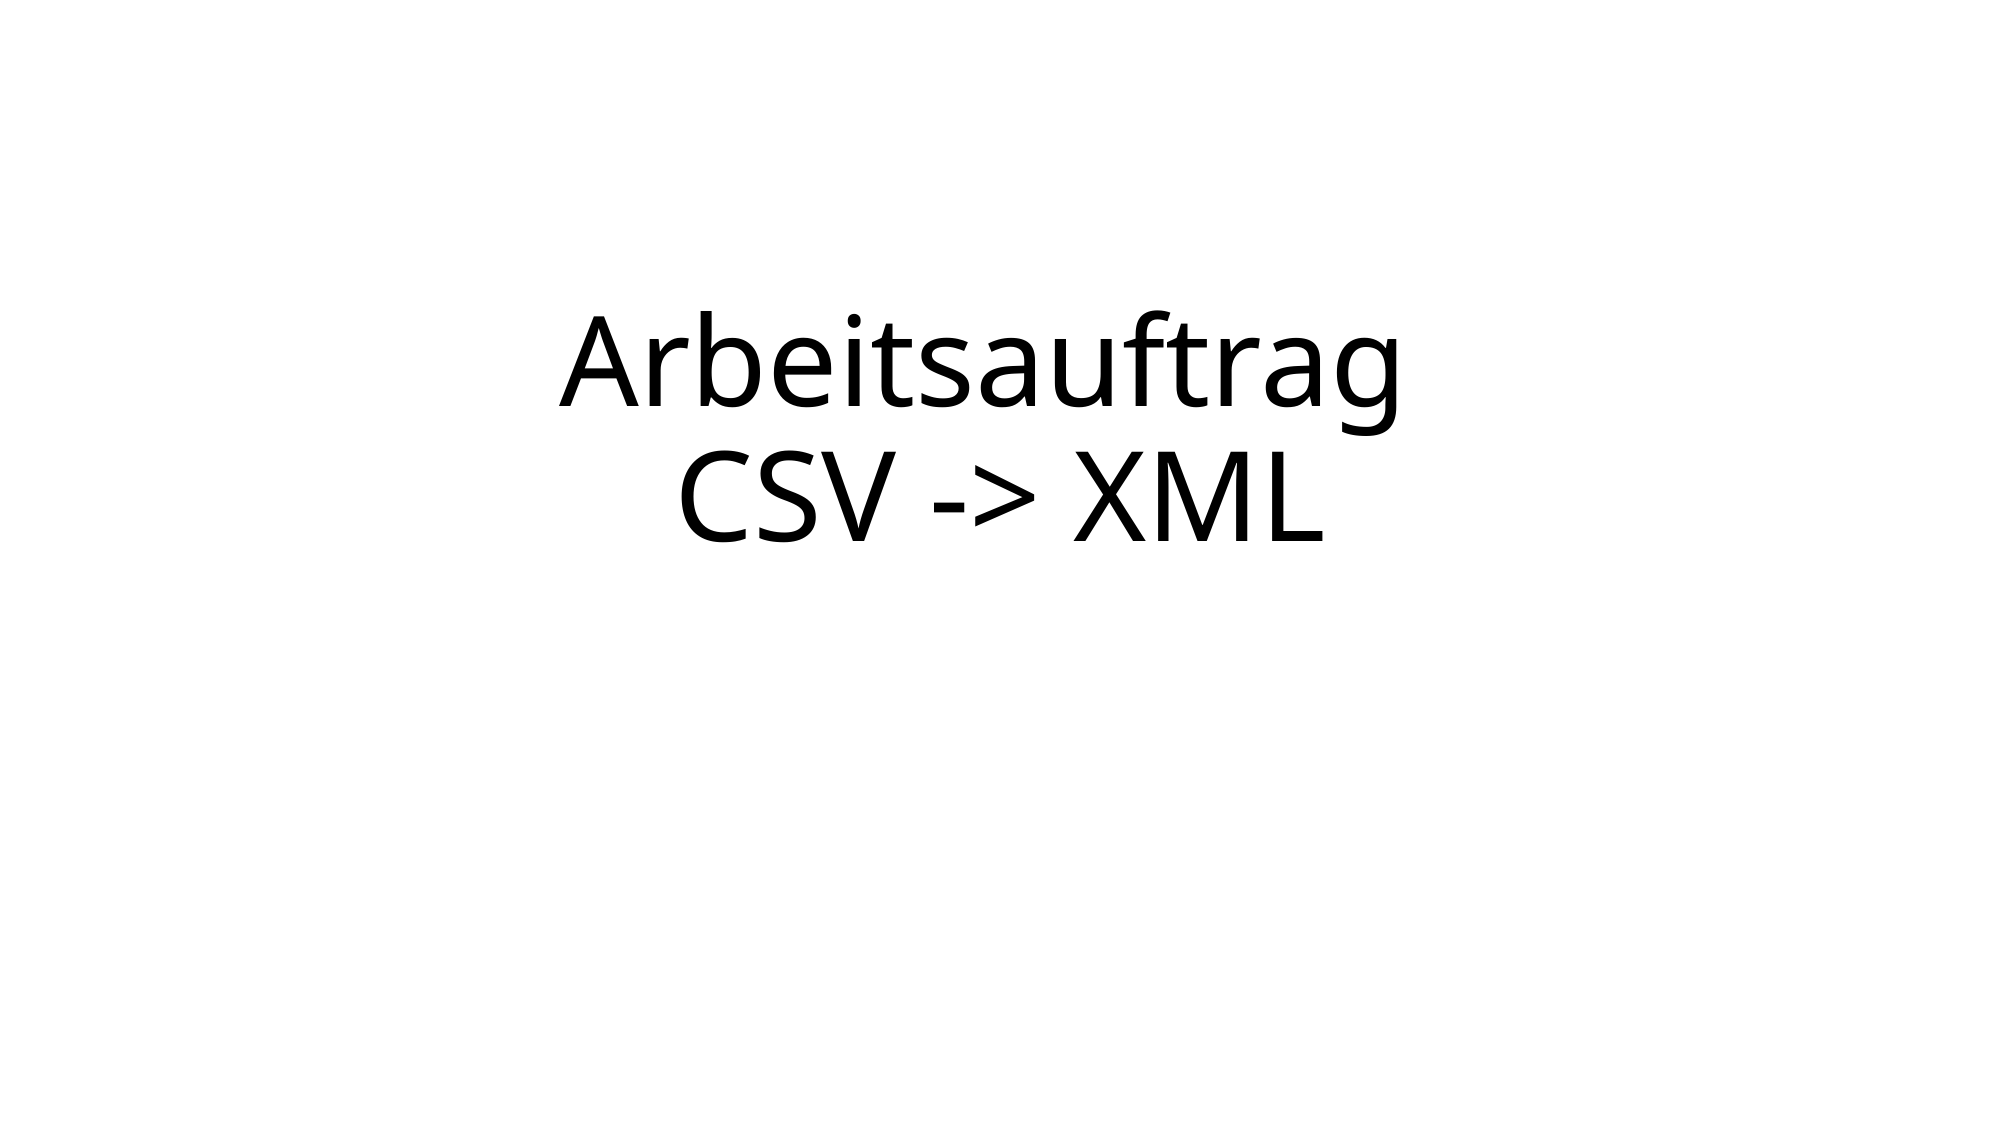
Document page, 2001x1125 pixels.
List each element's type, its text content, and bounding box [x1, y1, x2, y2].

title Arbeitsauftrag CSV -> XML [249, 184, 1750, 576]
